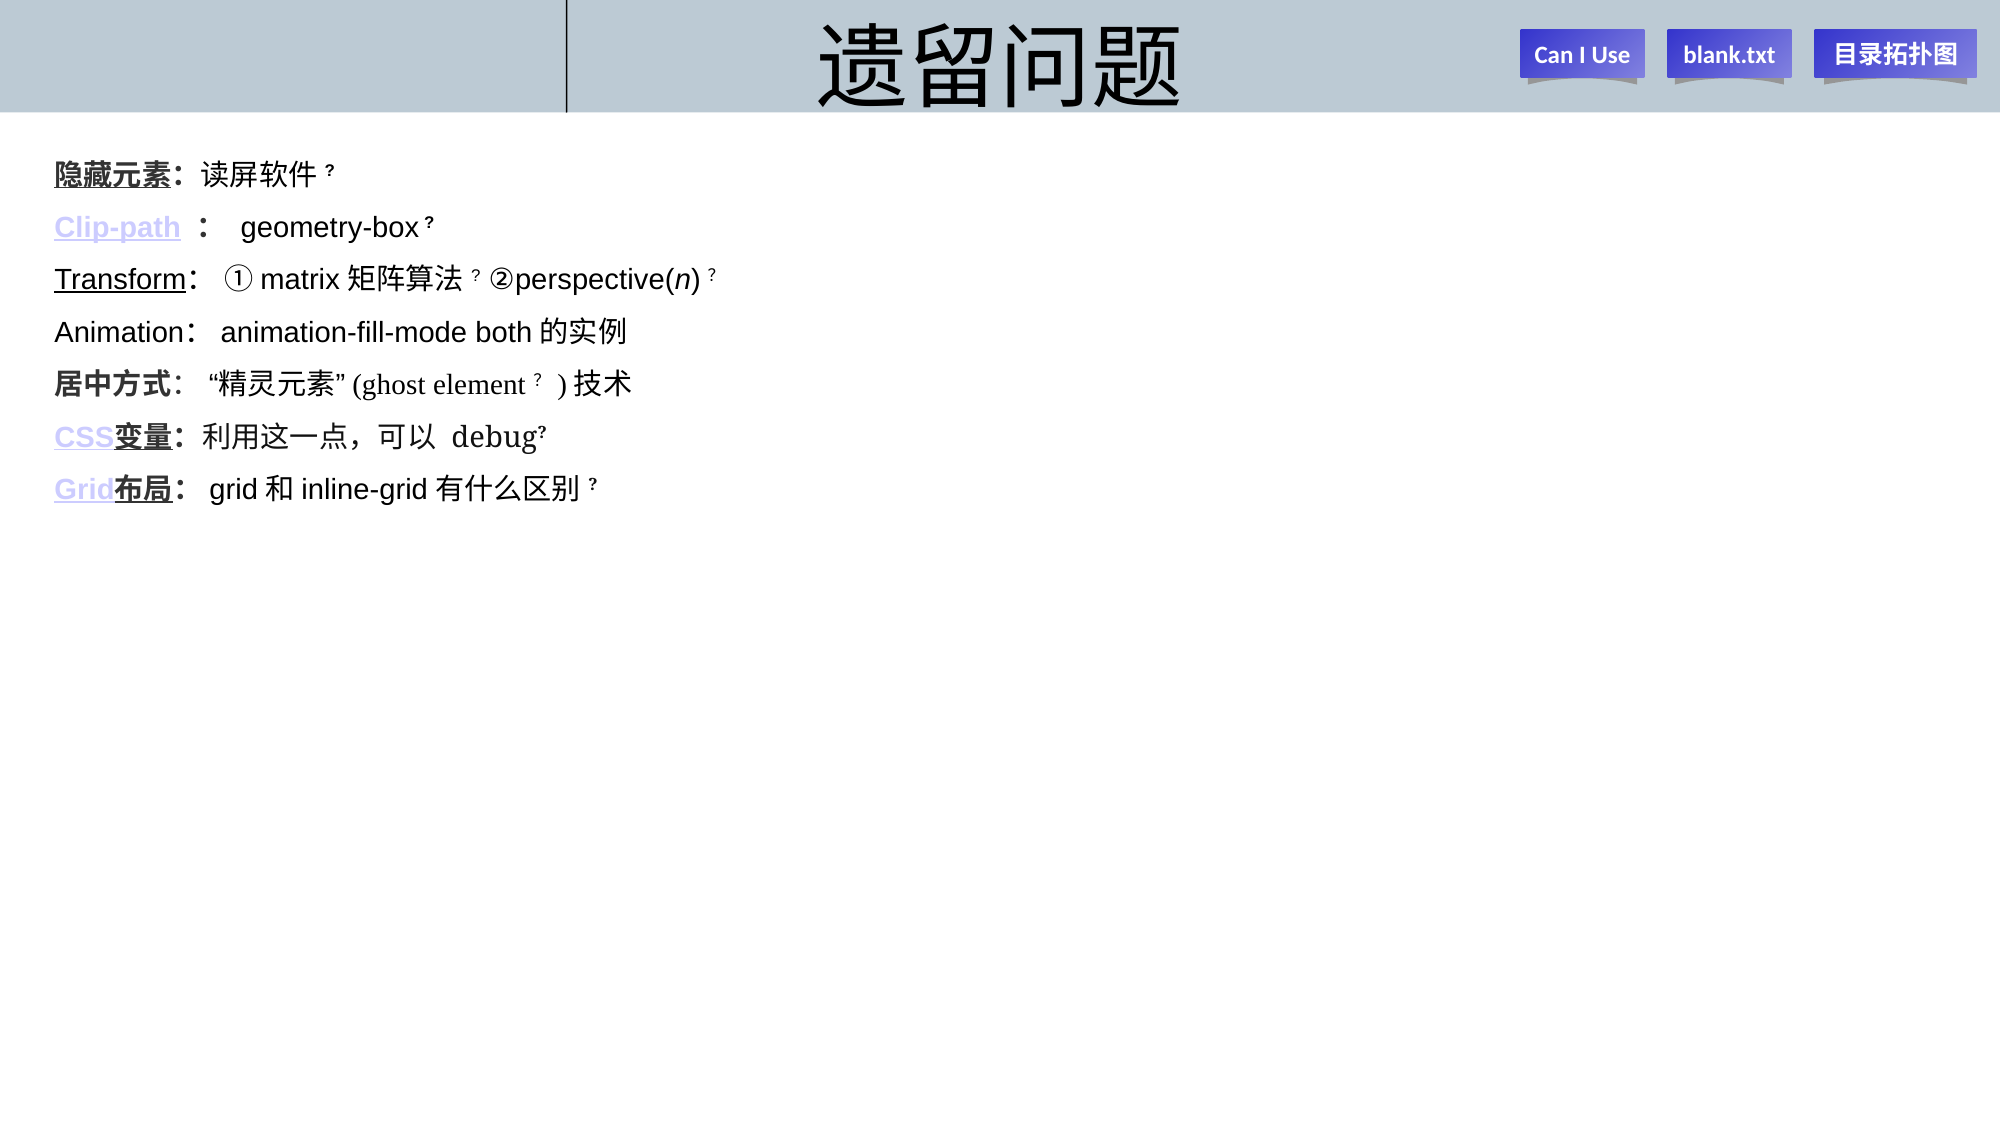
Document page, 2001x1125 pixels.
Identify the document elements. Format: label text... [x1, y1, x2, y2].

text_box 隐藏元素：读屏软件? Clip-path ： geometry-box ? Transform： ①matrix矩阵算法? ②perspective(n)？ Animation：animation-fill-mode both的实例 居中方式： “精灵元素”(ghost element？)技术 CSS变量：利用这一点，可以 debug? Grid布局：grid和inline-grid有什么区别? [39, 130, 740, 513]
title 遗留问题 [0, 1, 2000, 105]
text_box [1520, 29, 1645, 85]
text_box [1814, 29, 1977, 85]
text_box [1667, 29, 1792, 85]
